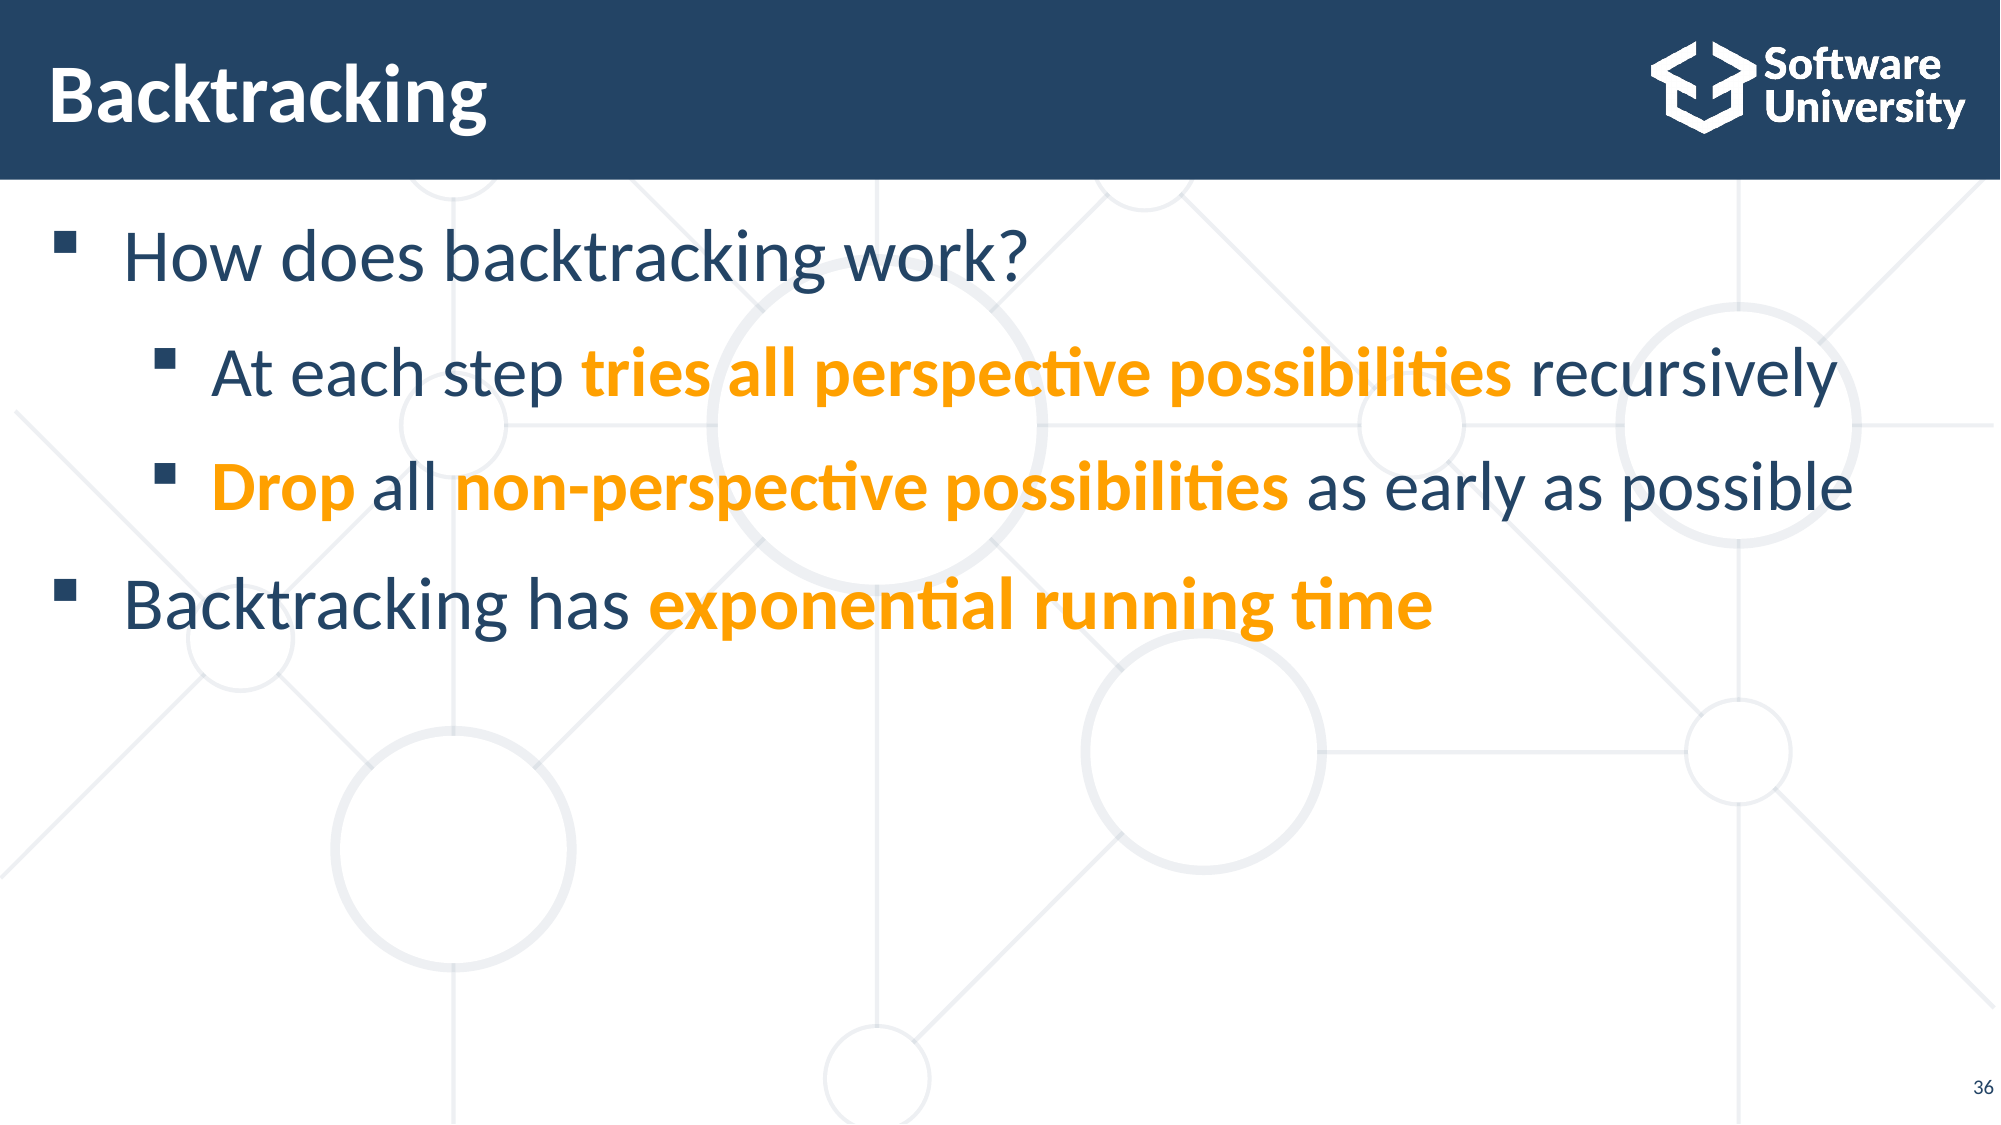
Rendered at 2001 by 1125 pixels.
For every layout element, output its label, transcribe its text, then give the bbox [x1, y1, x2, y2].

picture [1651, 41, 1966, 134]
slide_number 36 [1929, 1070, 2000, 1103]
title Backtracking [31, 16, 1591, 162]
list How does backtracking work? At each step tries all perspective possibilities recursively Drop all non-perspective possibilities as early as possible Backtracking has exponential running time [31, 196, 1970, 1050]
